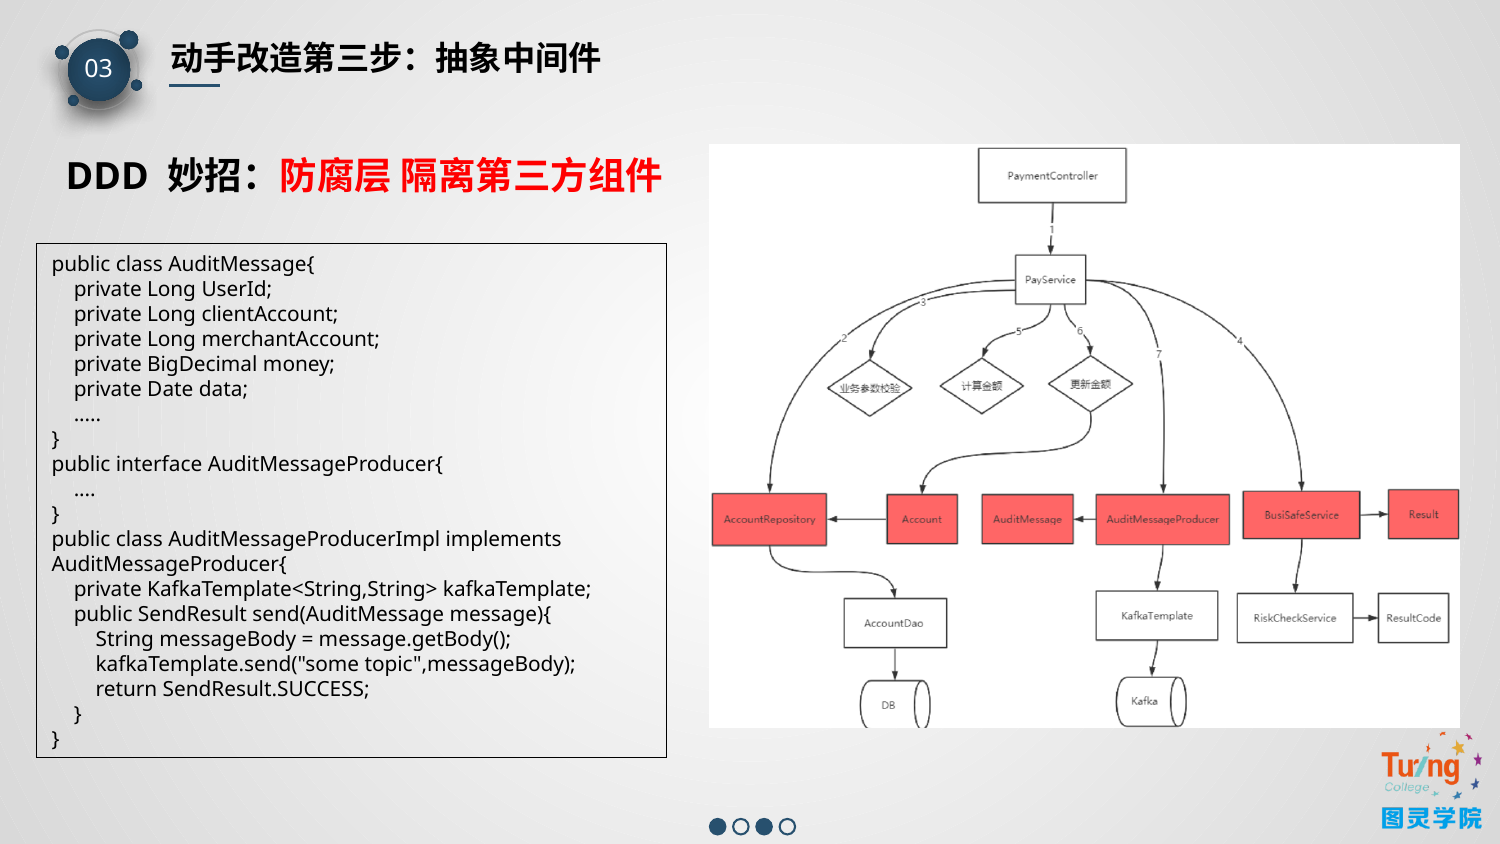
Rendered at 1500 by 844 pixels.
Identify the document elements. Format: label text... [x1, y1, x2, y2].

text_box DDD 妙招：防腐层 隔离第三方组件 [50, 144, 679, 205]
picture [709, 144, 1500, 844]
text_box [55, 30, 143, 110]
text_box 动手改造第三步：抽象中间件 [155, 30, 618, 144]
text_box public class AuditMessage{ private Long UserId; private Long clientAccount; private Long merchantAccount; private BigDecimal money; private Date data; ..... } public interface AuditMessageProducer{ .... } public class AuditMessageProducerImpl implements AuditMessageProducer{ private KafkaTemplate<String,String> kafkaTemplate; public SendResult send(AuditMessage message){ String messageBody = message.getBody(); kafkaTemplate.send("some topic",messageBody); return SendResult.SUCCESS; } } [36, 243, 667, 758]
